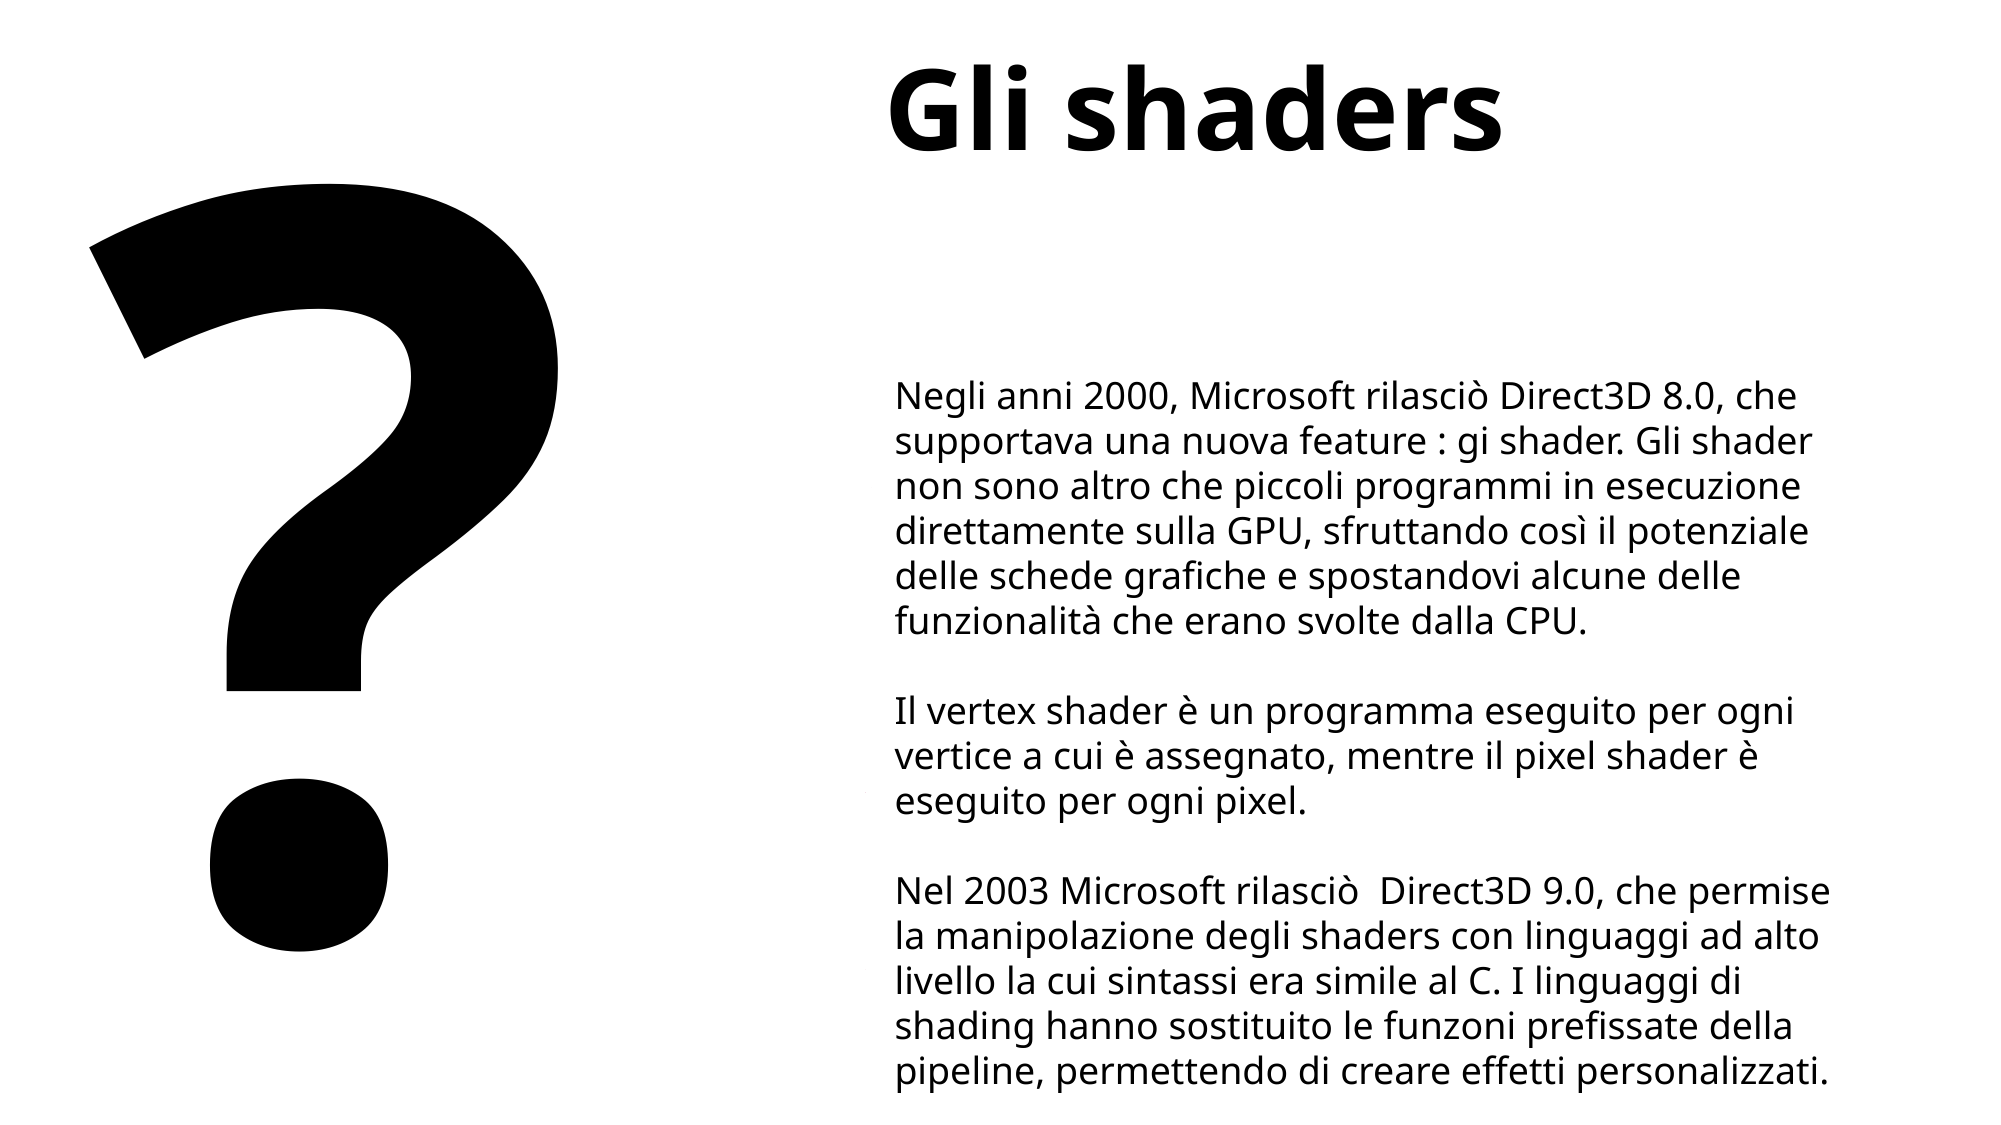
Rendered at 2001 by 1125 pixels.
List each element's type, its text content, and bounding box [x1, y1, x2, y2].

text_box ? [71, 164, 863, 1125]
title Gli shaders [869, 46, 1880, 284]
text_box Negli anni 2000, Microsoft rilasciò Direct3D 8.0, che supportava una nuova feature : gi shader. Gli shader non sono altro che piccoli programmi in esecuzione direttamente sulla GPU, sfruttando così il potenziale delle schede grafiche e spostandovi alcune delle funzionalità che erano svolte dalla CPU. Il vertex shader è un programma eseguito per ogni vertice a cui è assegnato, mentre il pixel shader è eseguito per ogni pixel. Nel 2003 Microsoft rilasciò Direct3D 9.0, che permise la manipolazione degli shaders con linguaggi ad alto livello la cui sintassi era simile al C. I linguaggi di shading hanno sostituito le funzoni prefissate della pipeline, permettendo di creare effetti personalizzati. [879, 364, 1880, 1100]
